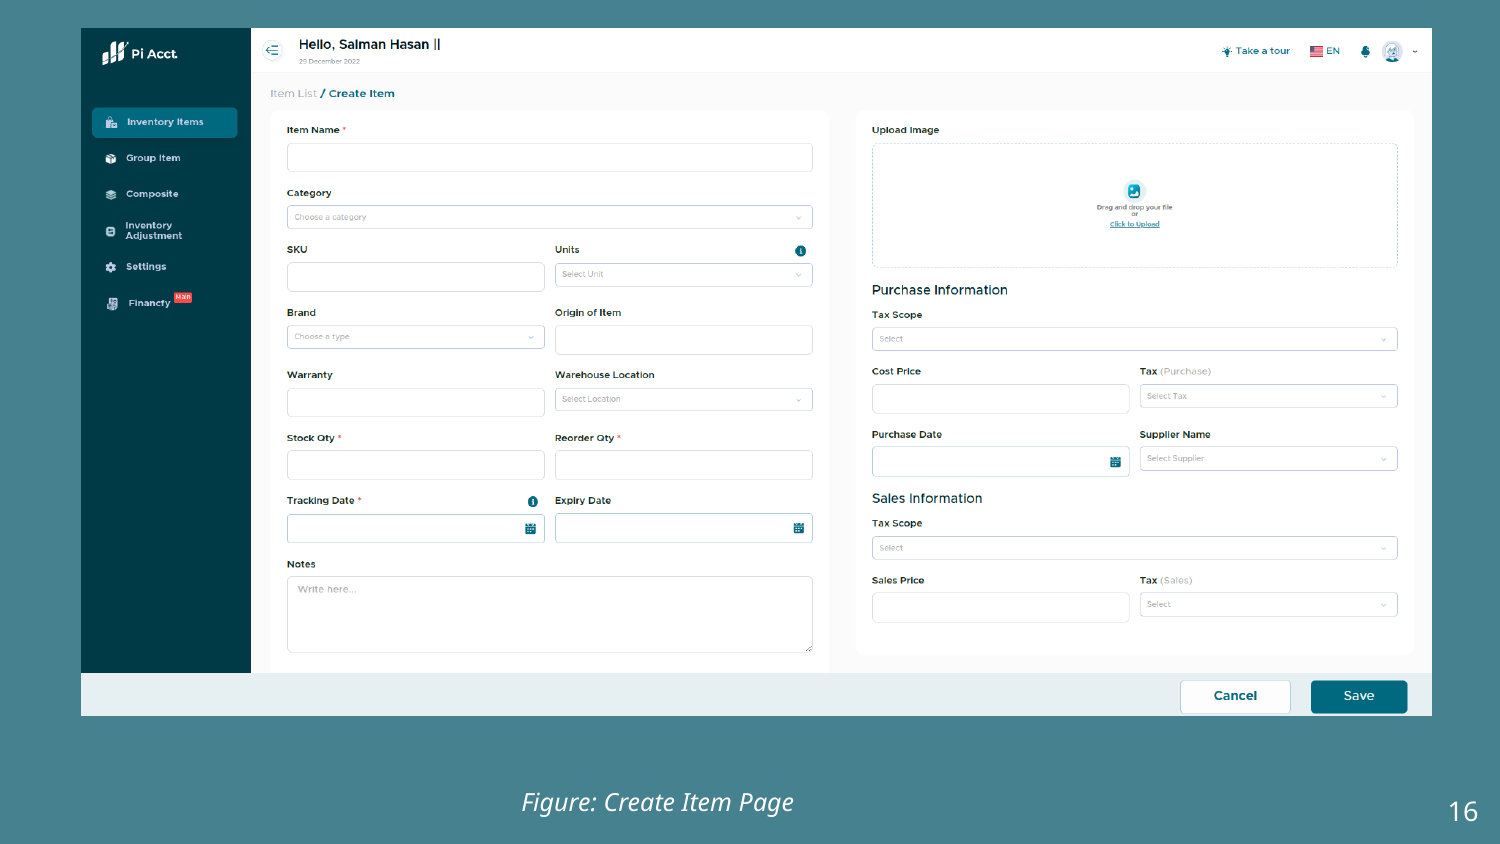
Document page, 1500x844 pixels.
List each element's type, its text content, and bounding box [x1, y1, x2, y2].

picture [80, 28, 1433, 717]
slide_number 16 [1403, 779, 1494, 844]
text_box Figure: Create Item Page [506, 771, 1025, 826]
